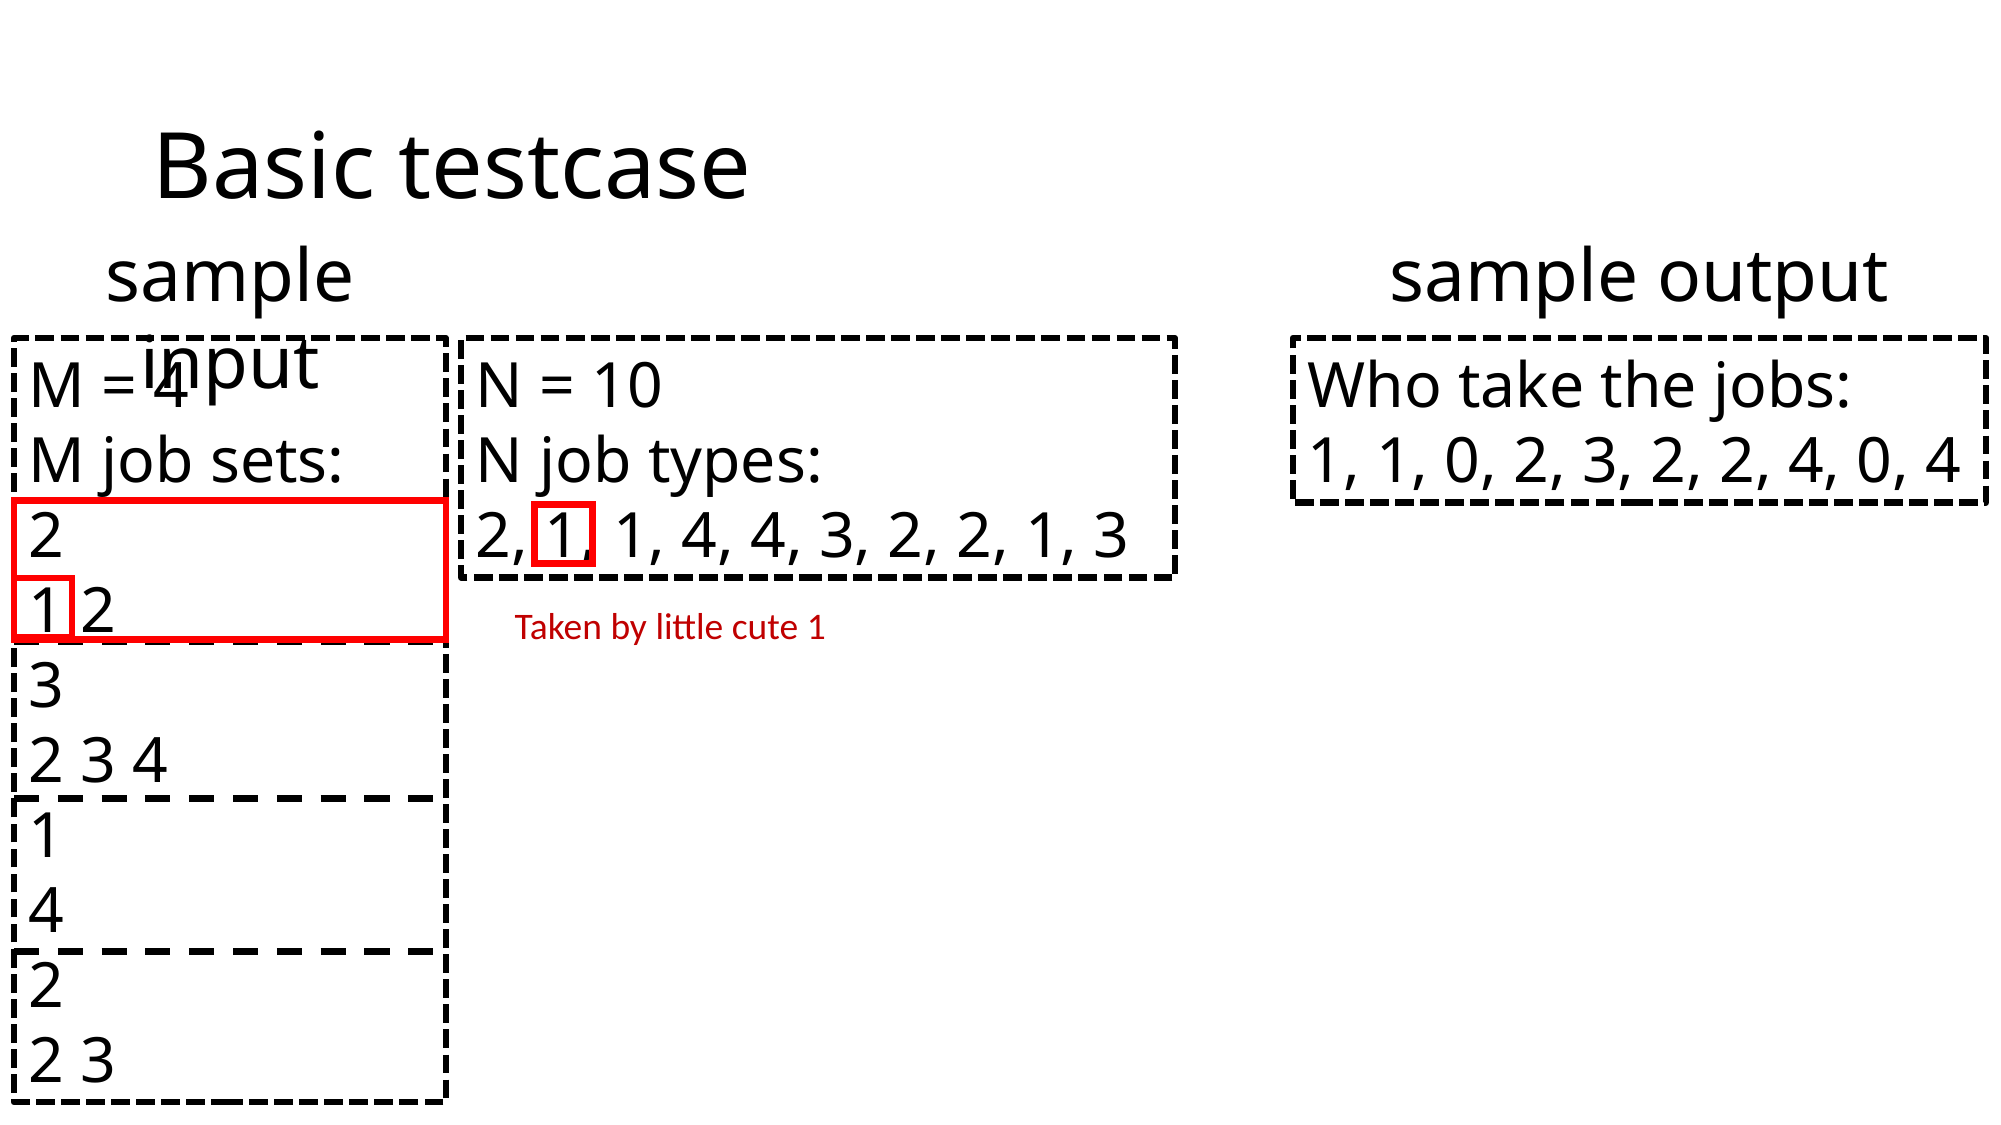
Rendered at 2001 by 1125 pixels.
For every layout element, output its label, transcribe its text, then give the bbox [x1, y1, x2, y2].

text_box M = 4 M job sets: 2 1 2 3 2 3 4 1 4 2 2 3 [13, 411, 446, 499]
text_box M = 4 M job sets: 2 1 2 3 2 3 4 1 4 2 2 3 [13, 799, 446, 951]
text_box M = 4 M job sets: 2 1 2 3 2 3 4 1 4 2 2 3 [13, 952, 446, 1103]
text_box Taken by little cute 1 [499, 594, 841, 654]
text_box sample input [0, 221, 461, 411]
text_box Who take the jobs: 1, 1, 0, 2, 3, 2, 2, 4, 0, 4 [1292, 338, 1987, 503]
text_box M = 4 M job sets: 2 1 2 3 2 3 4 1 4 2 2 3 [13, 642, 446, 798]
text_box sample output [1329, 221, 1950, 324]
title Basic testcase [137, 59, 1863, 278]
text_box [13, 499, 447, 640]
text_box [13, 577, 73, 638]
text_box N = 10 N job types: 2, 1, 1, 4, 4, 3, 2, 2, 1, 3 [461, 338, 1175, 578]
text_box [533, 504, 594, 565]
